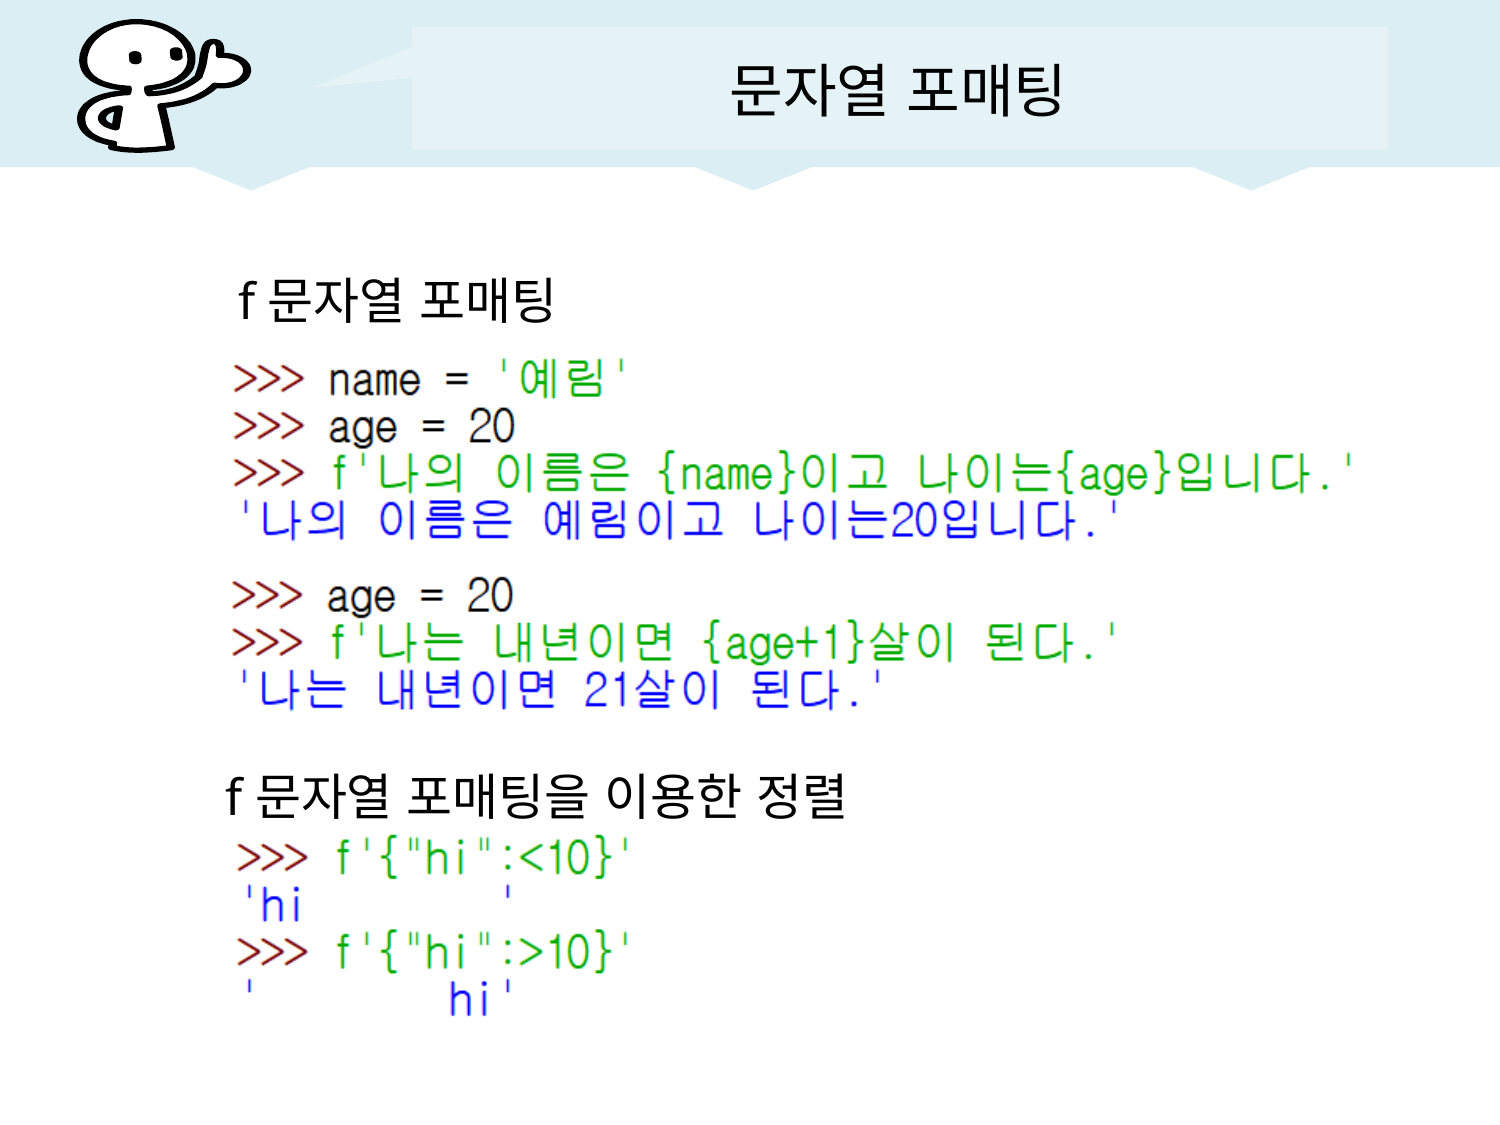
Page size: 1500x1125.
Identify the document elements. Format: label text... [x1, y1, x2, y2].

text_box 문자열 포매팅 [419, 54, 1378, 155]
text_box f문자열 포매팅을 이용한 정렬 [0, 758, 1093, 834]
picture [228, 353, 1365, 551]
text_box [312, 26, 1389, 150]
picture [227, 571, 1130, 716]
text_box [0, 0, 1500, 191]
text_box f문자열 포매팅 [102, 262, 694, 337]
picture [230, 832, 635, 1024]
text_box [76, 18, 252, 154]
